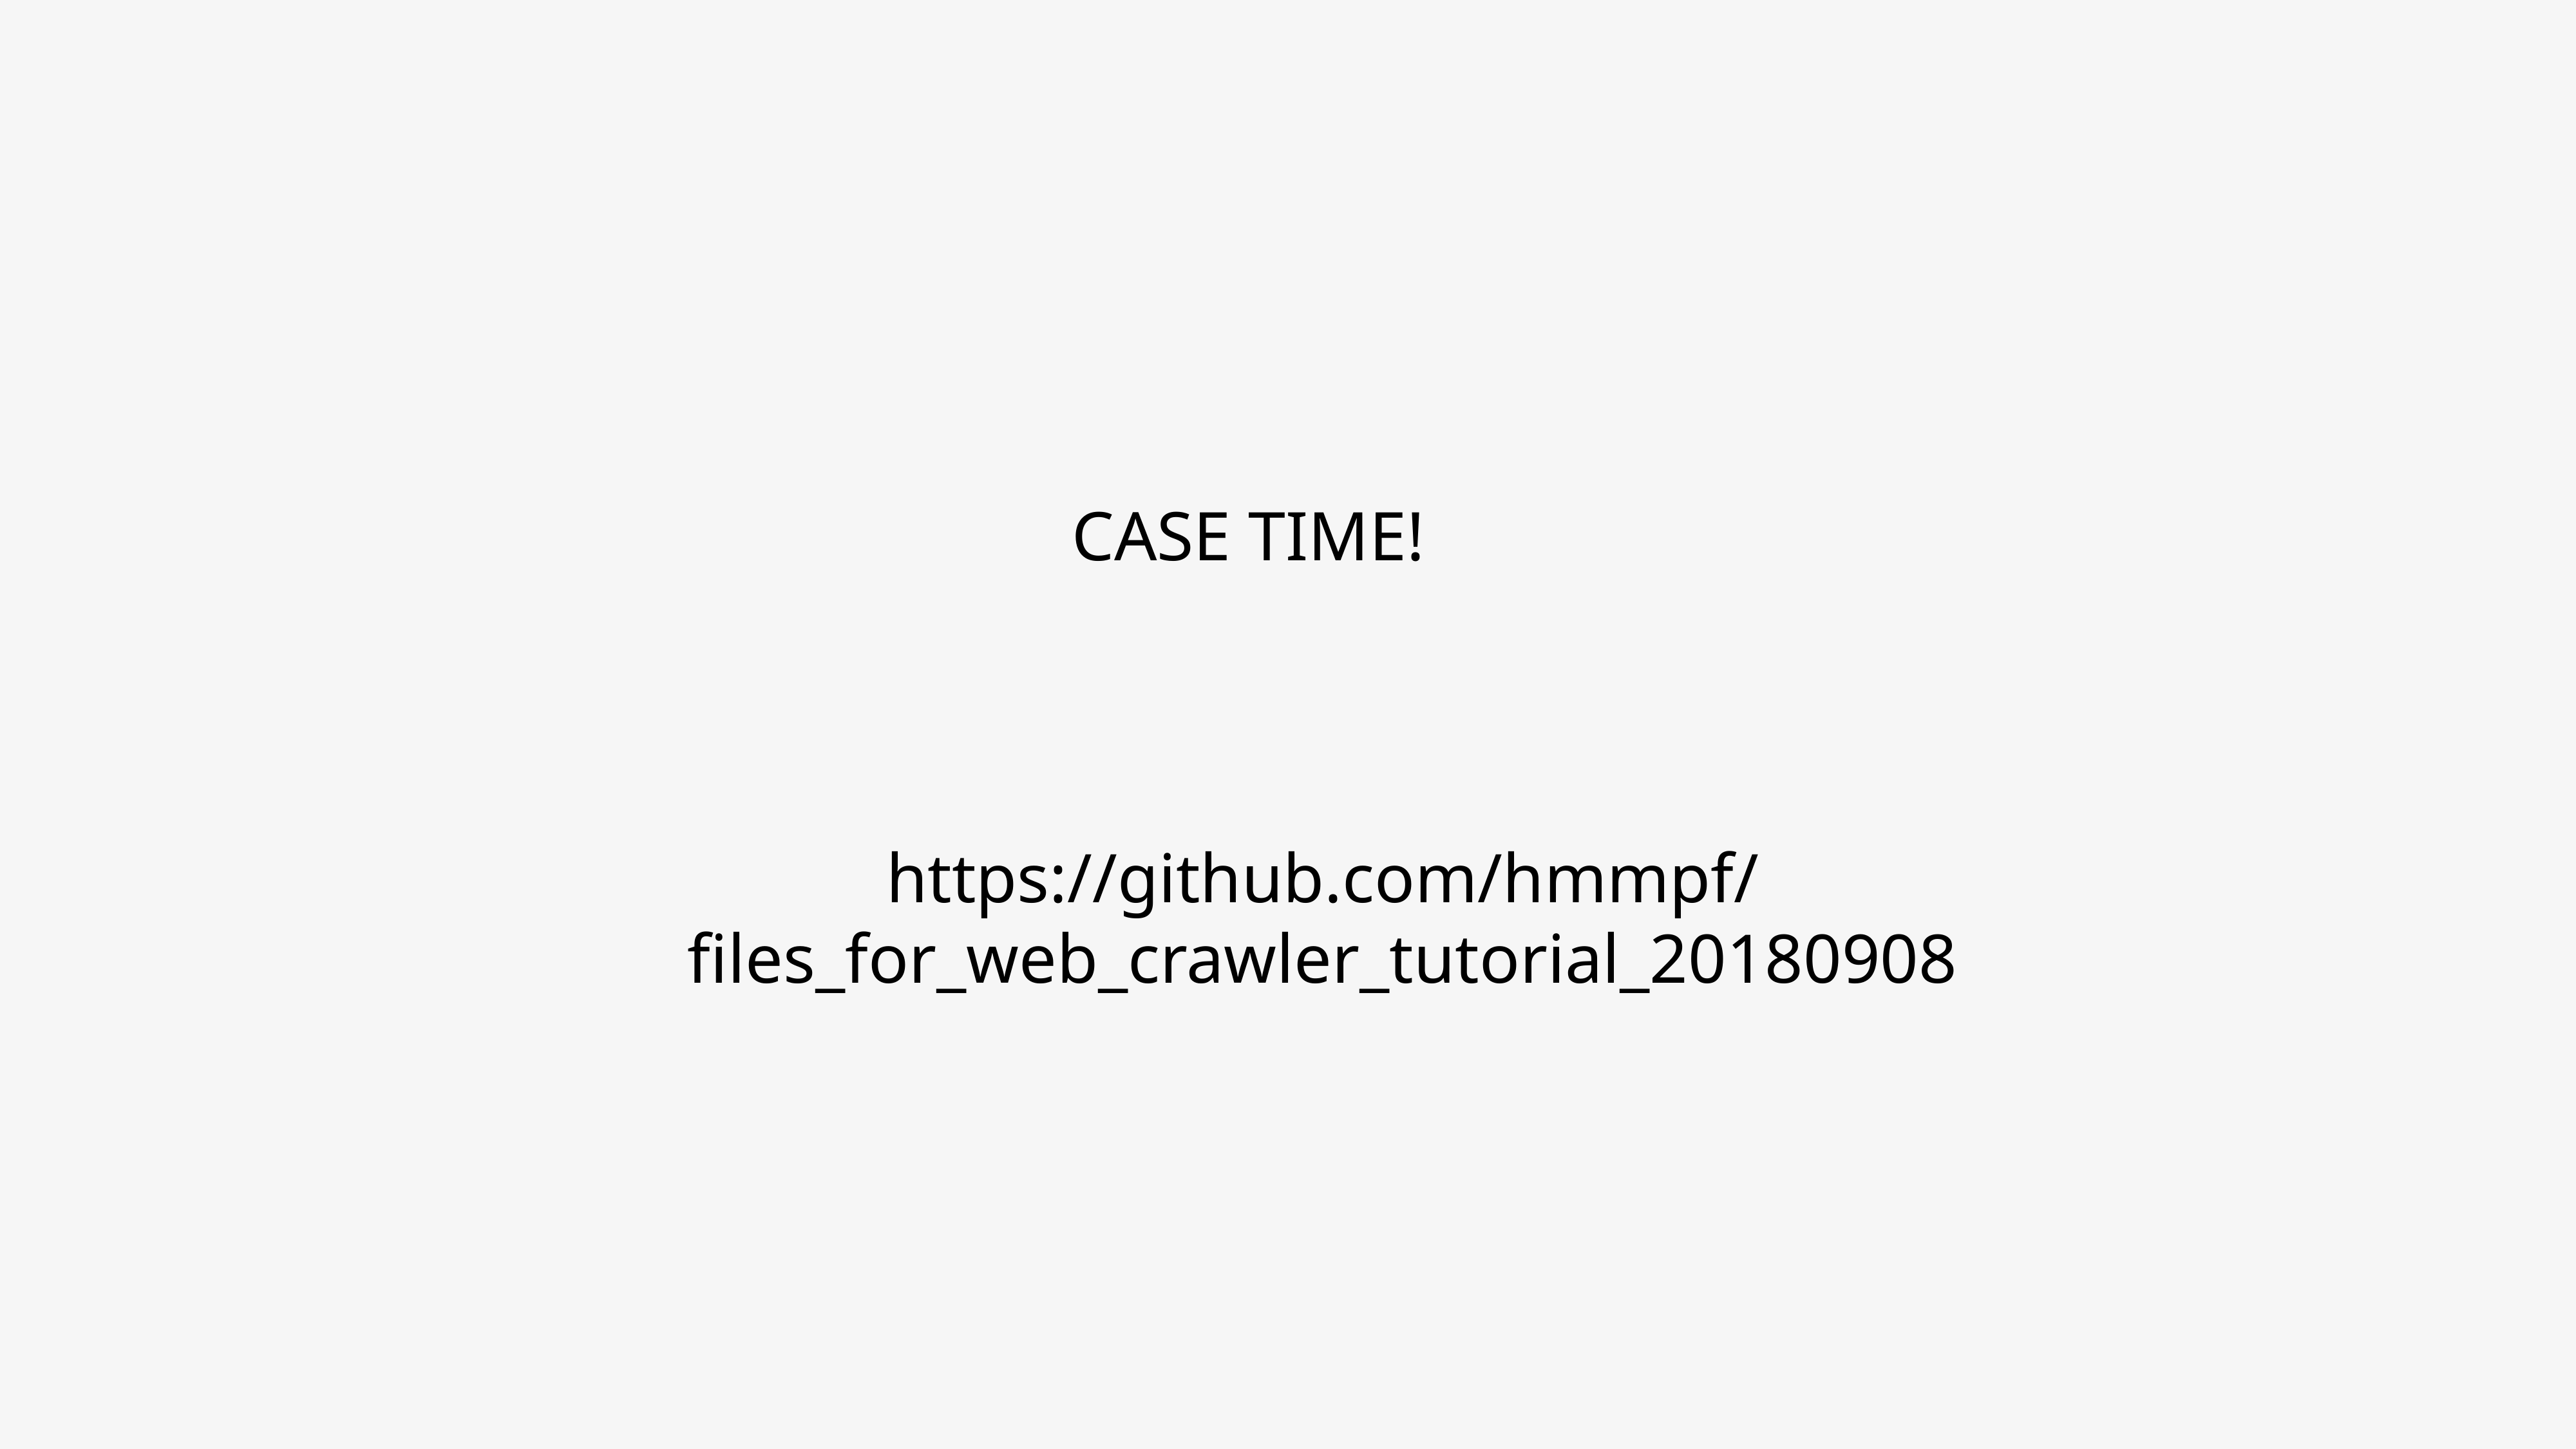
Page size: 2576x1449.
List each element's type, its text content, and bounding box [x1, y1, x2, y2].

text_box https://github.com/hmmpf/files_for_web_crawler_tutorial_20180908 [289, 829, 2356, 1001]
text_box CASE TIME! [632, 488, 1865, 579]
